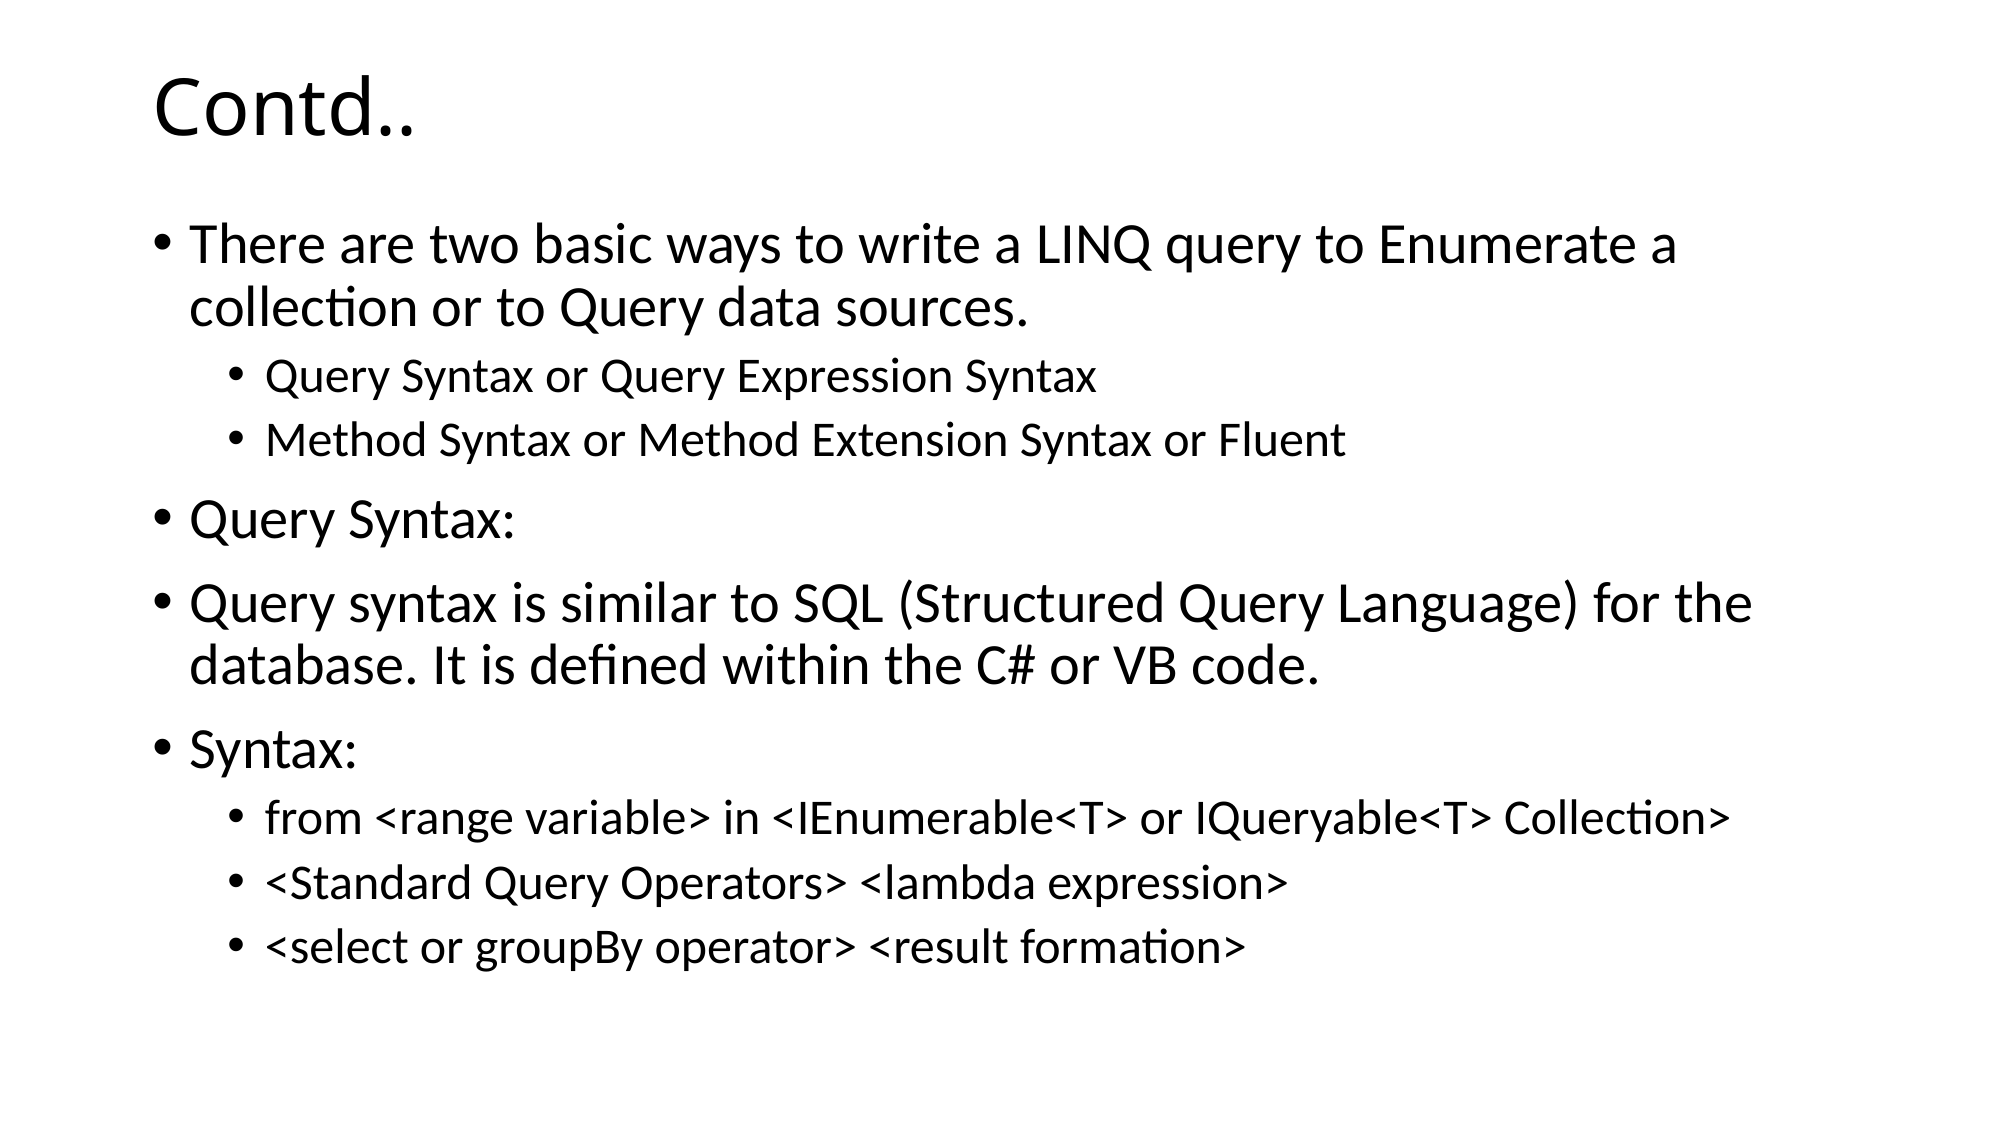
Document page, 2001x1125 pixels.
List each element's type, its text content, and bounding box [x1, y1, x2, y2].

list There are two basic ways to write a LINQ query to Enumerate a collection or to Query data sources. Query Syntax or Query Expression Syntax Method Syntax or Method Extension Syntax or Fluent Query Syntax: Query syntax is similar to SQL (Structured Query Language) for the database. It is defined within the C# or VB code. Syntax: from <range variable> in <IEnumerable<T> or IQueryable<T> Collection> <Standard Query Operators> <lambda expression> <select or groupBy operator> <result formation> [137, 205, 1863, 999]
title Contd.. [137, 59, 1863, 161]
